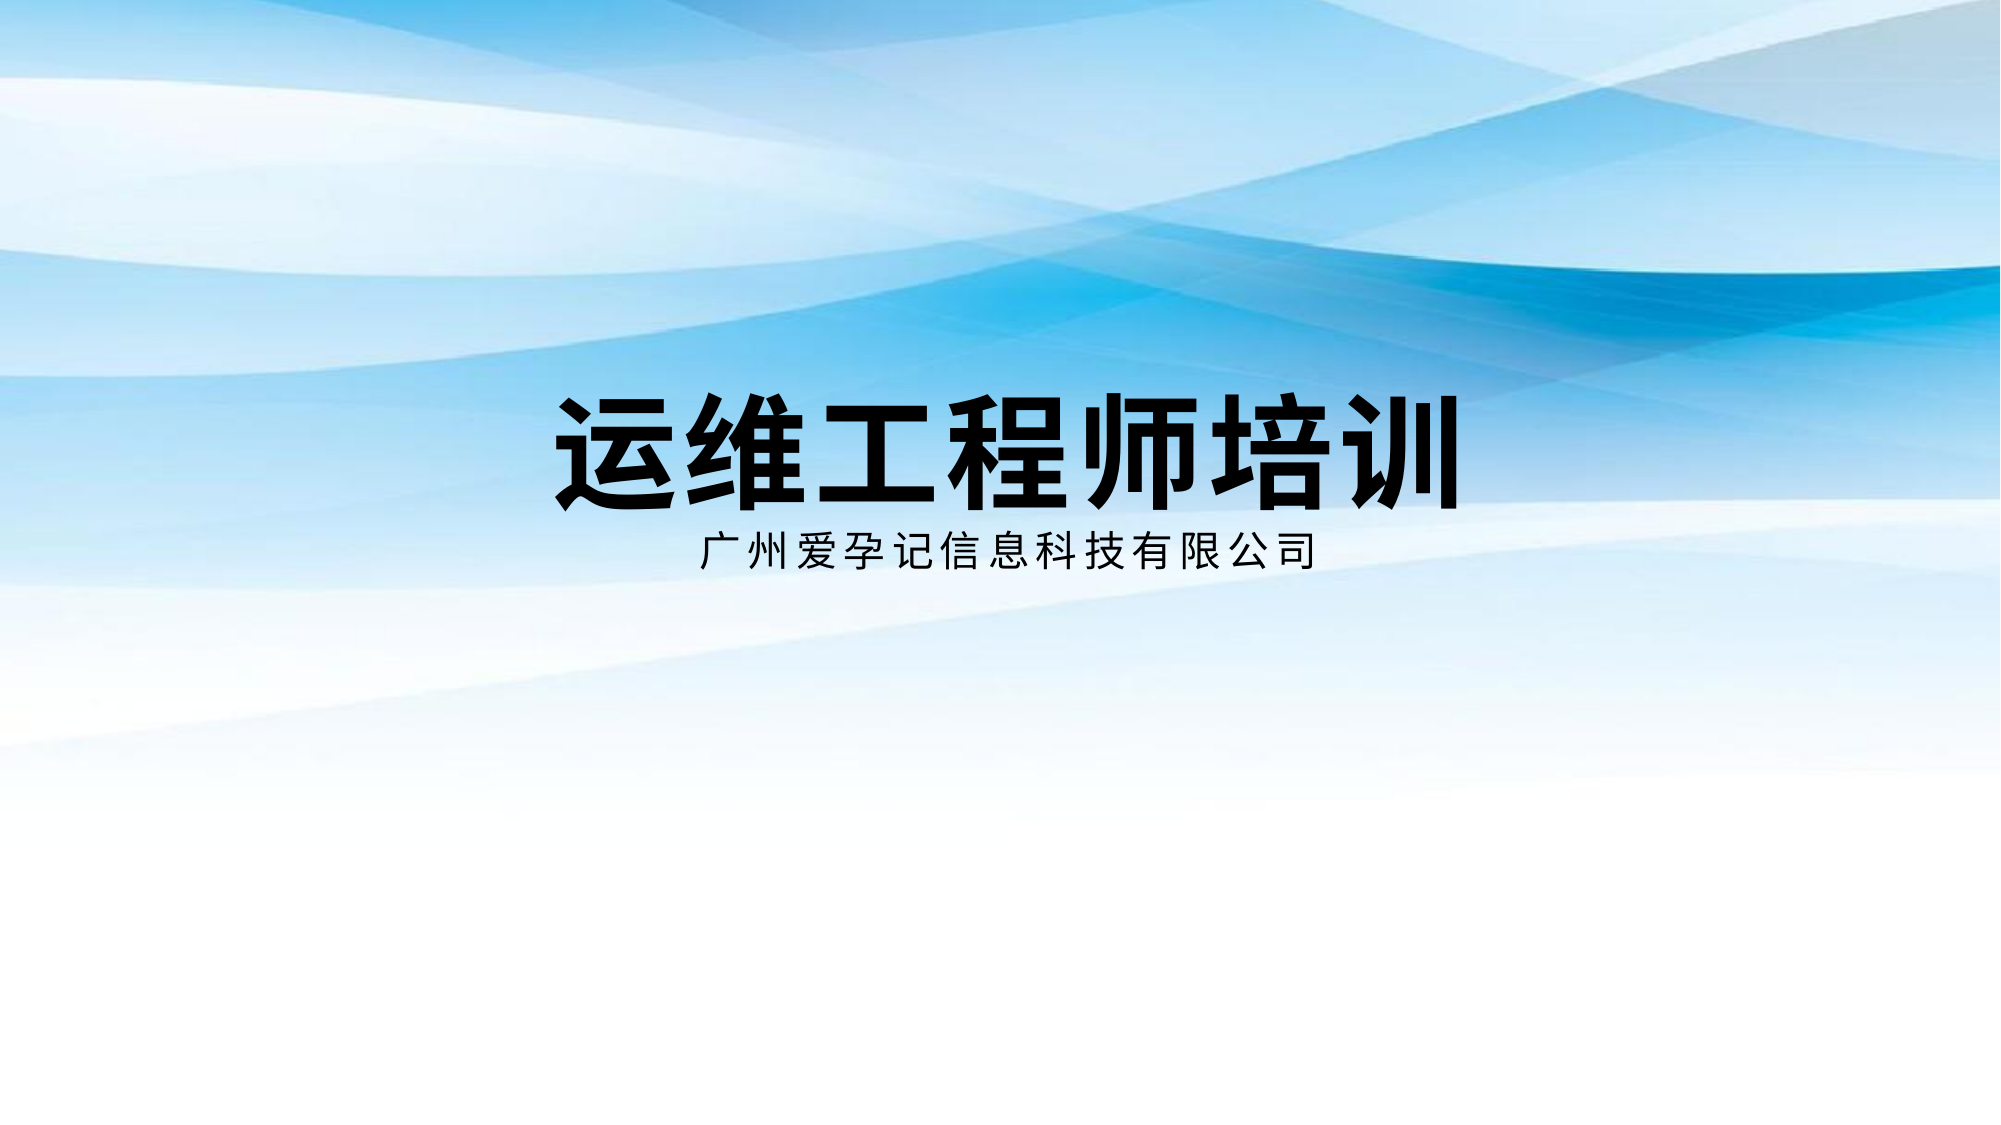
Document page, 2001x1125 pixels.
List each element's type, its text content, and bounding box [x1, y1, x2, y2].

title 运维工程师培训 广州爱孕记信息科技有限公司 [398, 353, 1626, 733]
picture [0, 0, 2001, 1125]
